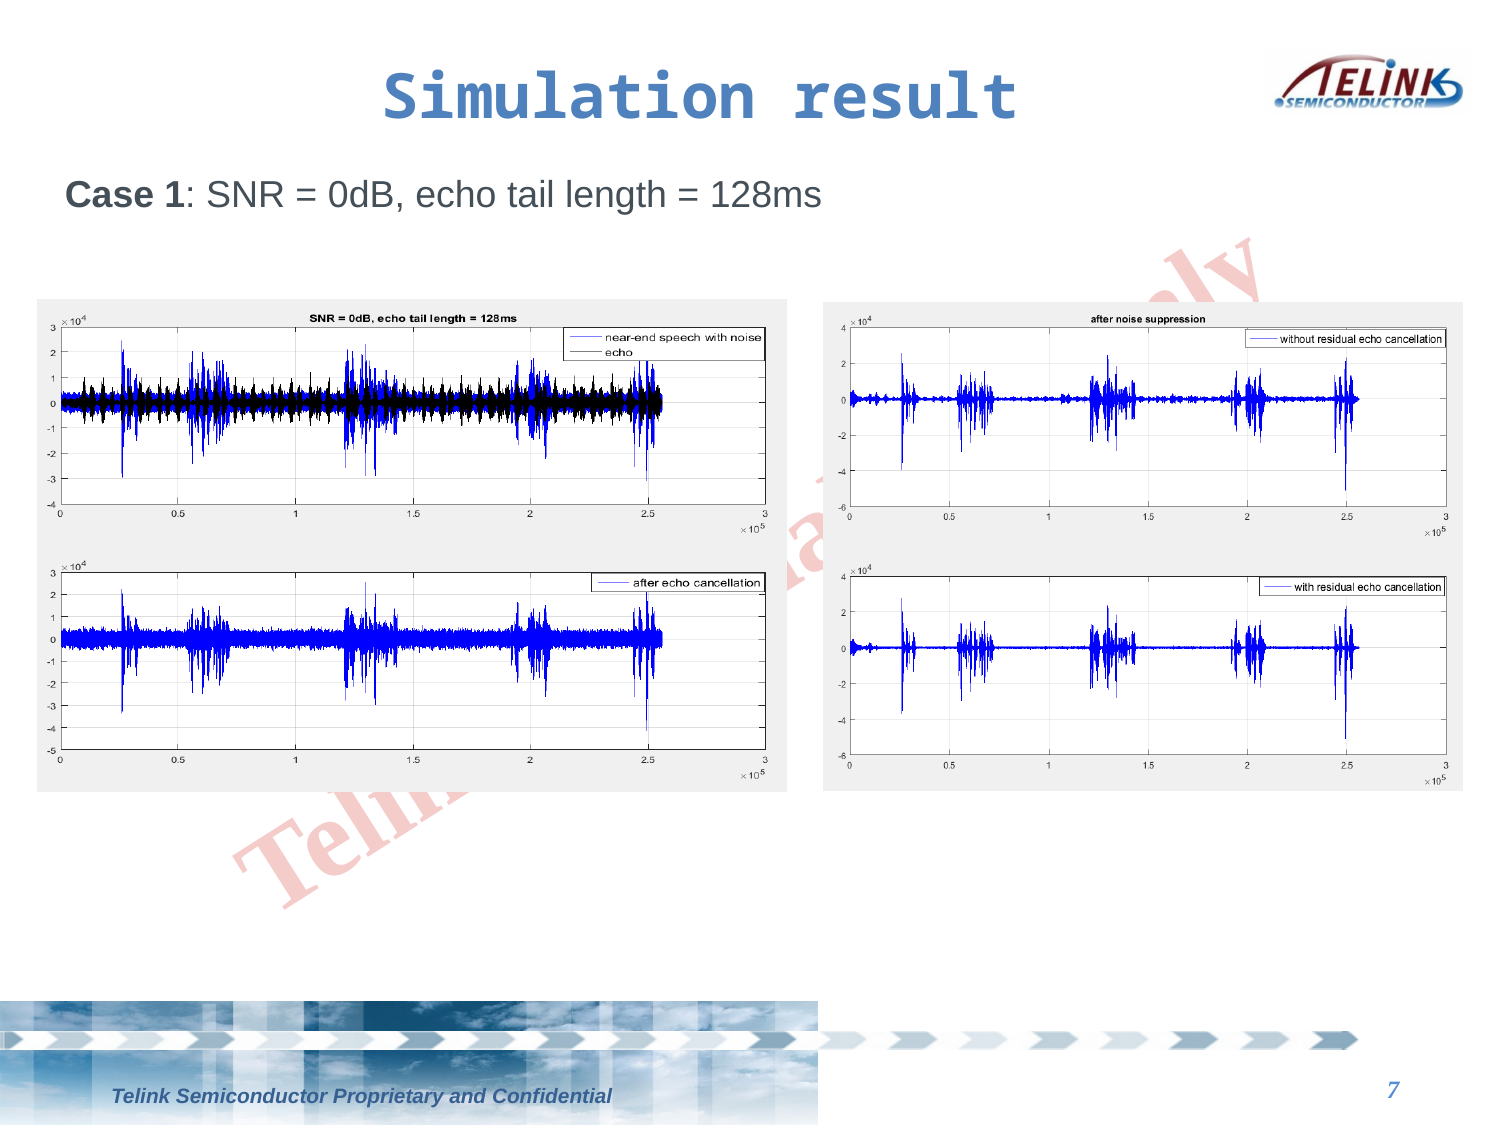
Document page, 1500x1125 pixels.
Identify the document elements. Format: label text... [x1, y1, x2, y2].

picture [1338, 66, 1458, 99]
list Case 1: SNR = 0dB, echo tail length = 128ms [50, 162, 1425, 913]
picture [0, 1001, 1364, 1125]
title Simulation result [62, 24, 1338, 162]
picture [37, 299, 788, 792]
picture [823, 301, 1464, 792]
